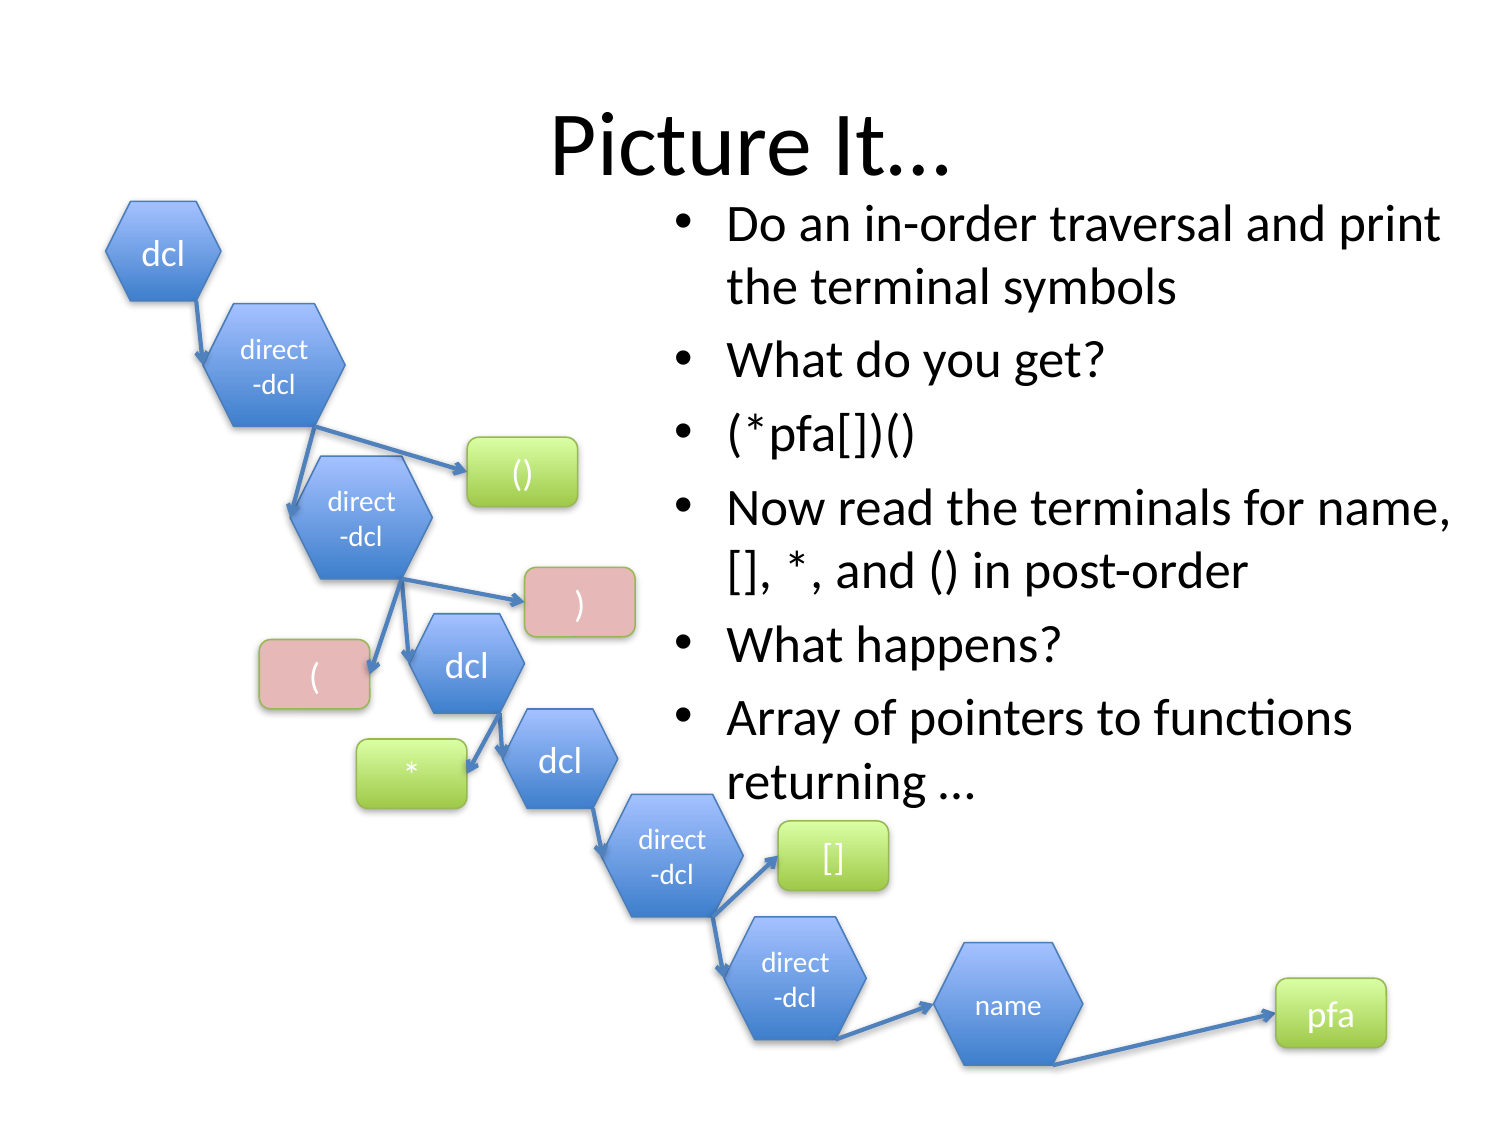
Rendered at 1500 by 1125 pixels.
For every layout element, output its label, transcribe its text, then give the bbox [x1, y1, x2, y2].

text_box name [933, 941, 1084, 1066]
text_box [369, 578, 402, 675]
list Do an in-order traversal and print the terminal symbols What do you get? (*pfa[])() Now read the terminals for name, [], *, and () in post-order What happens? Array of pointers to functions returning … [659, 180, 1484, 821]
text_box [712, 924, 725, 979]
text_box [712, 855, 779, 918]
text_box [835, 1003, 934, 1040]
title Picture It… [75, 45, 1425, 233]
text_box direct-dcl [604, 793, 744, 918]
text_box direct-dcl [726, 916, 867, 1041]
text_box [] [777, 820, 890, 892]
text_box dcl [506, 708, 619, 810]
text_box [314, 426, 468, 473]
text_box dcl [411, 612, 526, 714]
text_box ( [258, 638, 371, 710]
text_box * [355, 738, 468, 810]
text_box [592, 808, 604, 859]
text_box direct-dcl [205, 302, 346, 428]
text_box ) [523, 566, 636, 638]
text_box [1052, 1012, 1276, 1066]
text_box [466, 713, 500, 775]
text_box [401, 578, 525, 603]
text_box direct-dcl [293, 481, 433, 580]
text_box () [466, 436, 579, 508]
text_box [289, 426, 315, 518]
text_box pfa [1275, 977, 1388, 1049]
text_box dcl [104, 200, 222, 302]
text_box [195, 300, 204, 366]
